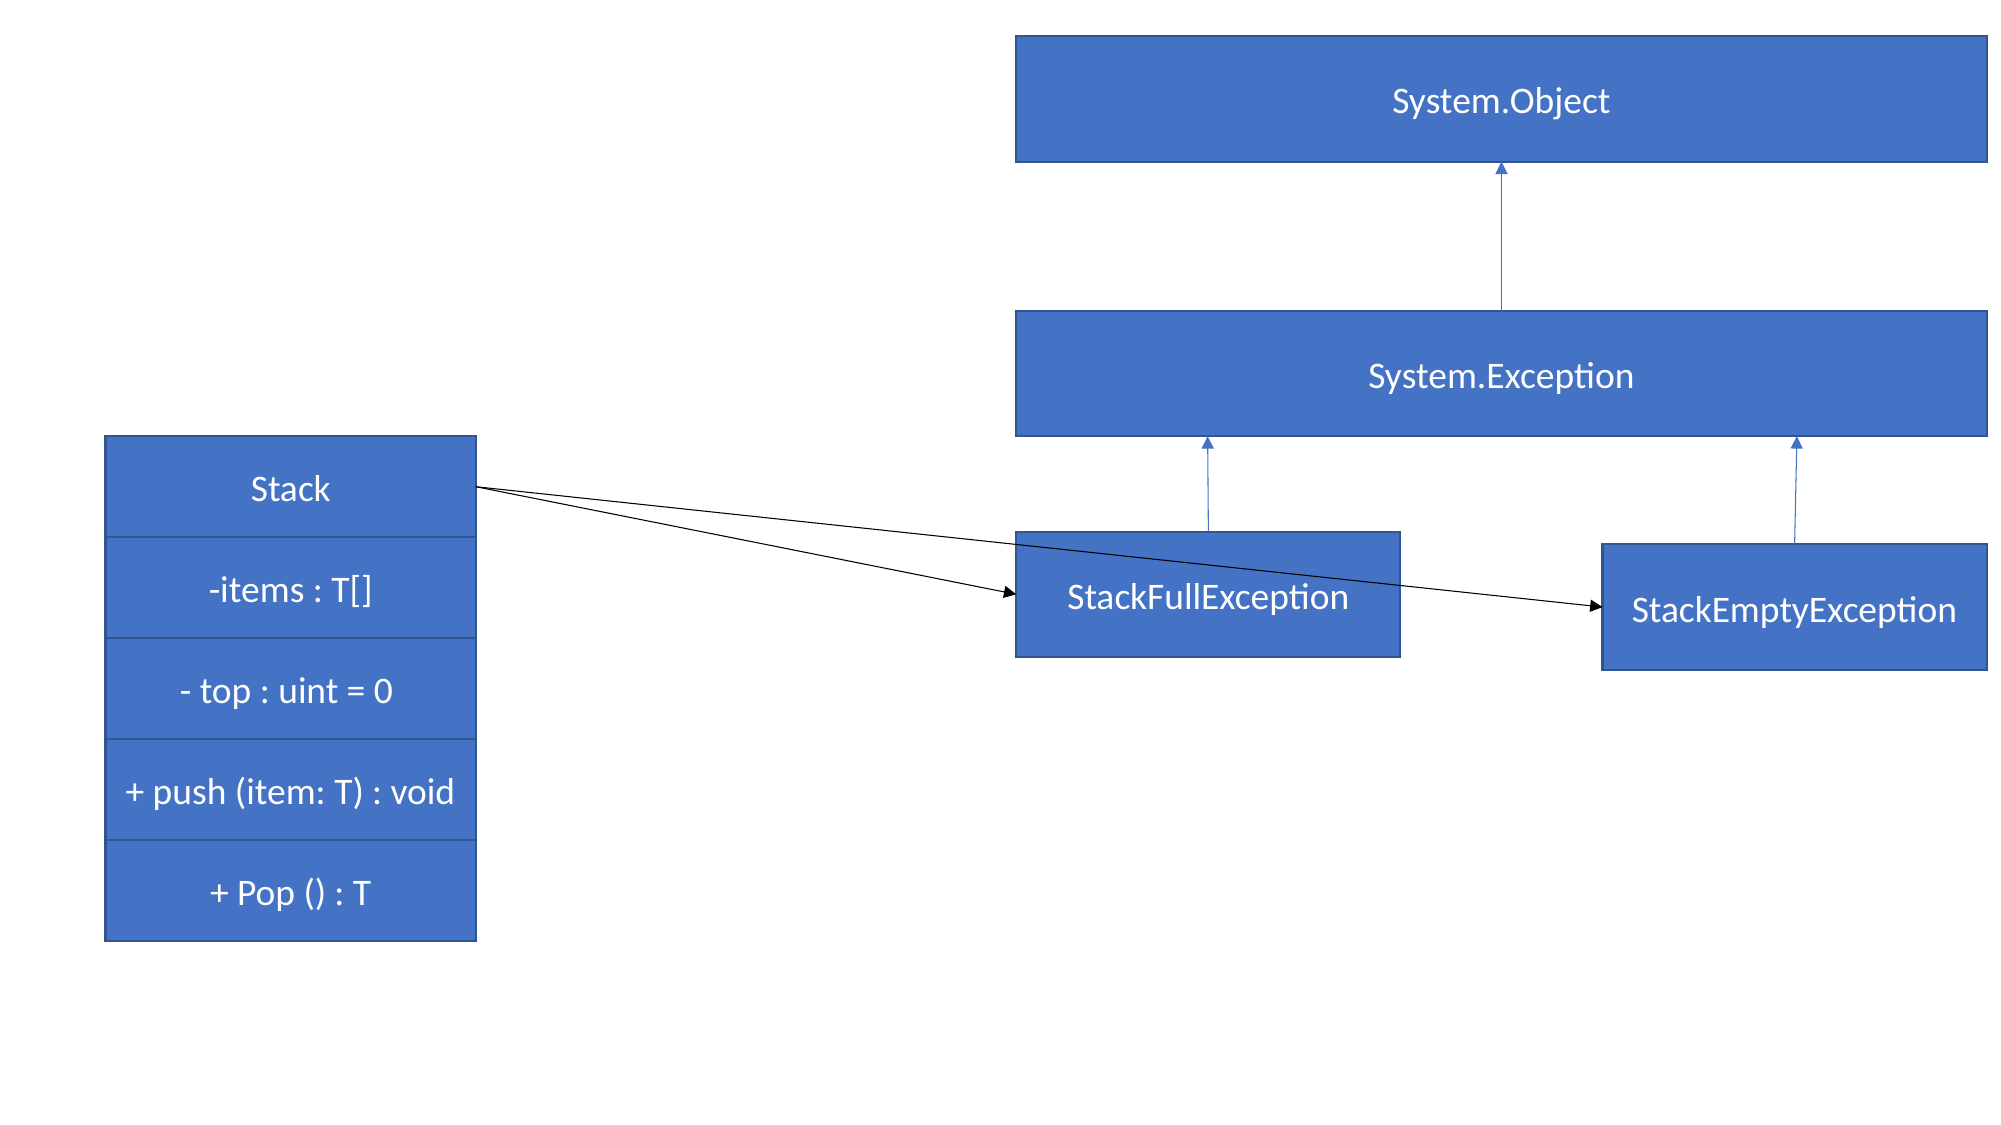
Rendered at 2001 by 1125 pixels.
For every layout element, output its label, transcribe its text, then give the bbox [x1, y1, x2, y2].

text_box StackFullException [1015, 608, 1401, 658]
text_box System.Object [1015, 35, 1988, 163]
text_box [475, 486, 1603, 608]
text_box System.Exception [1015, 310, 1988, 437]
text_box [105, 436, 476, 942]
text_box StackEmptyException [1601, 543, 1988, 671]
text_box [476, 486, 1017, 595]
